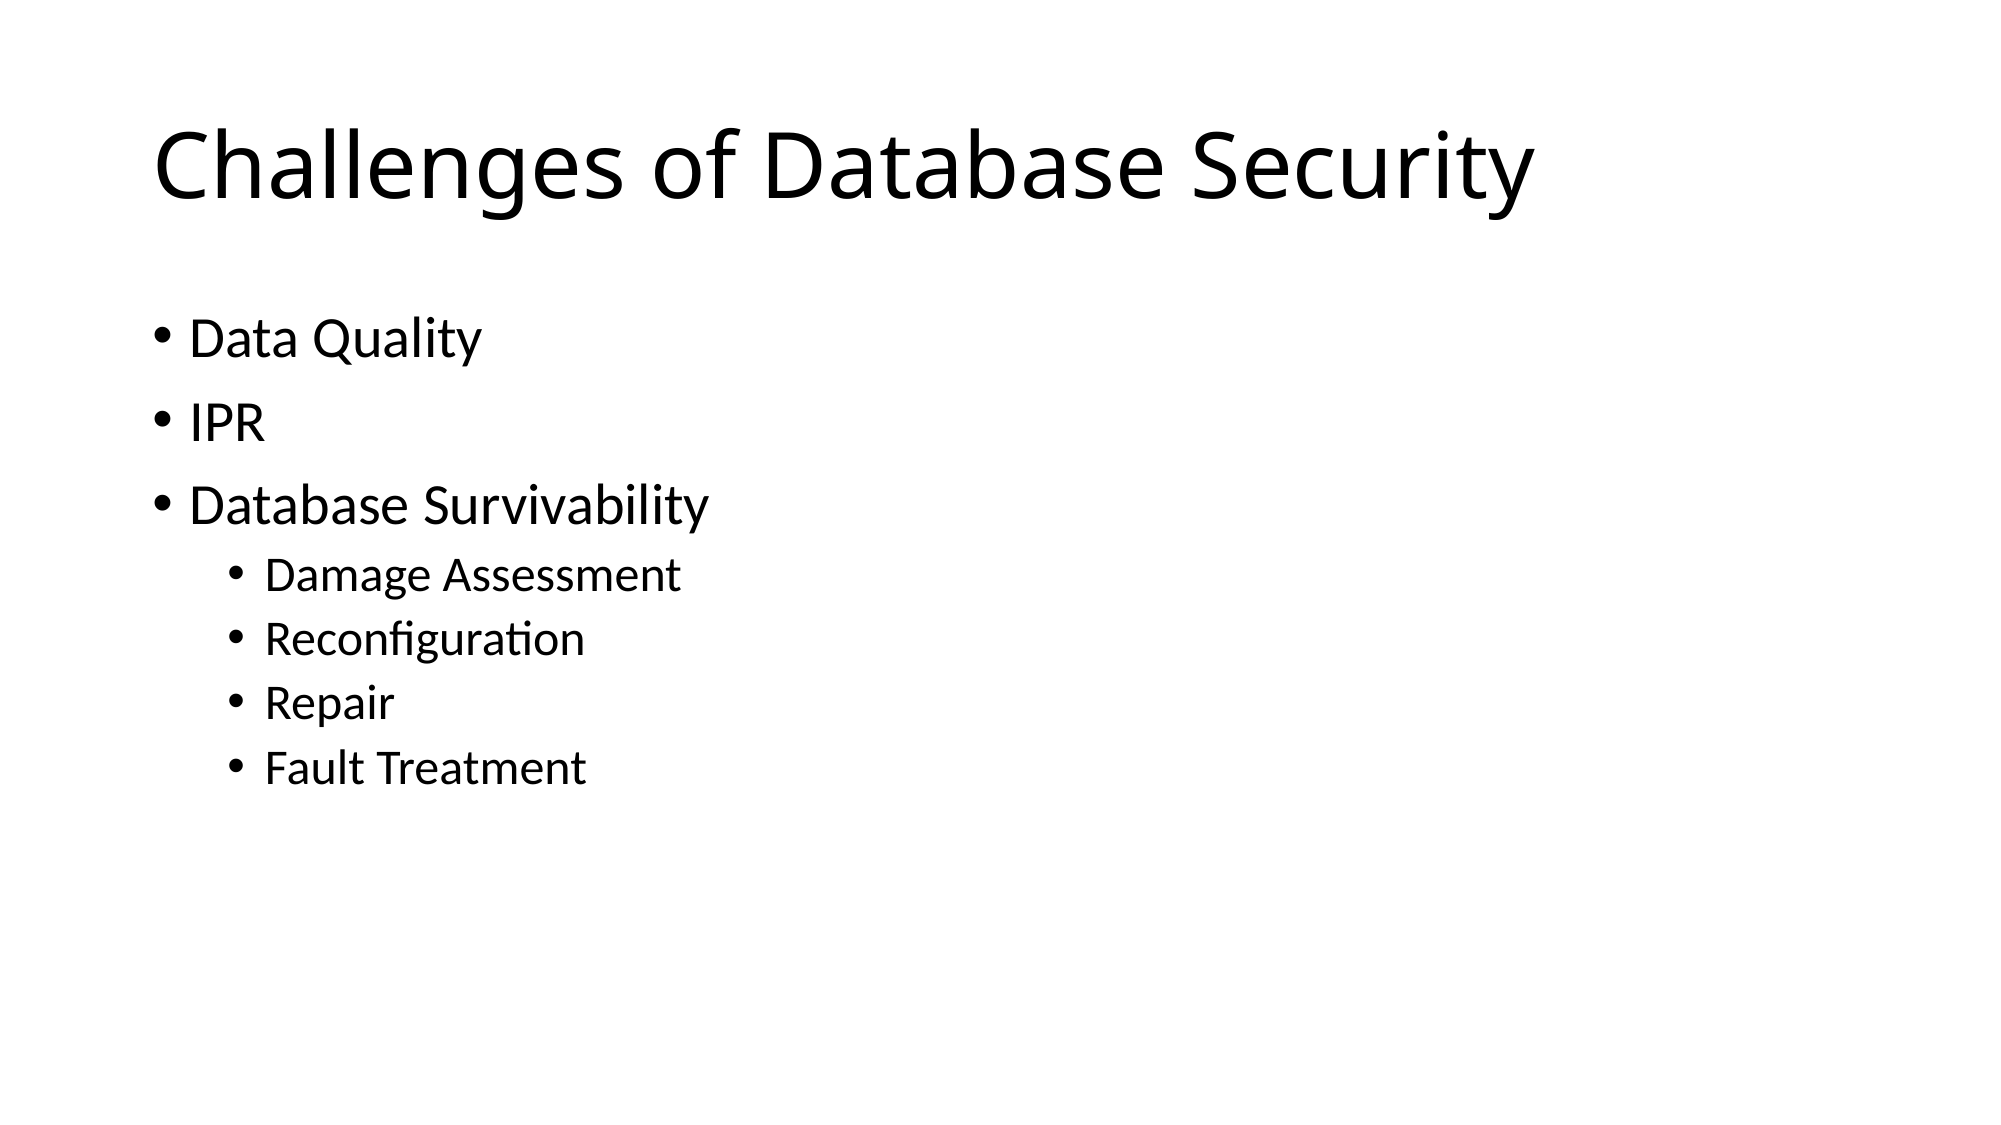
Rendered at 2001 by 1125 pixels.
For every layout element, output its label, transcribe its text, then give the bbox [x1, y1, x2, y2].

title Challenges of Database Security [137, 59, 1863, 278]
list Data Quality IPR Database Survivability Damage Assessment Reconfiguration Repair Fault Treatment [137, 299, 1863, 1014]
